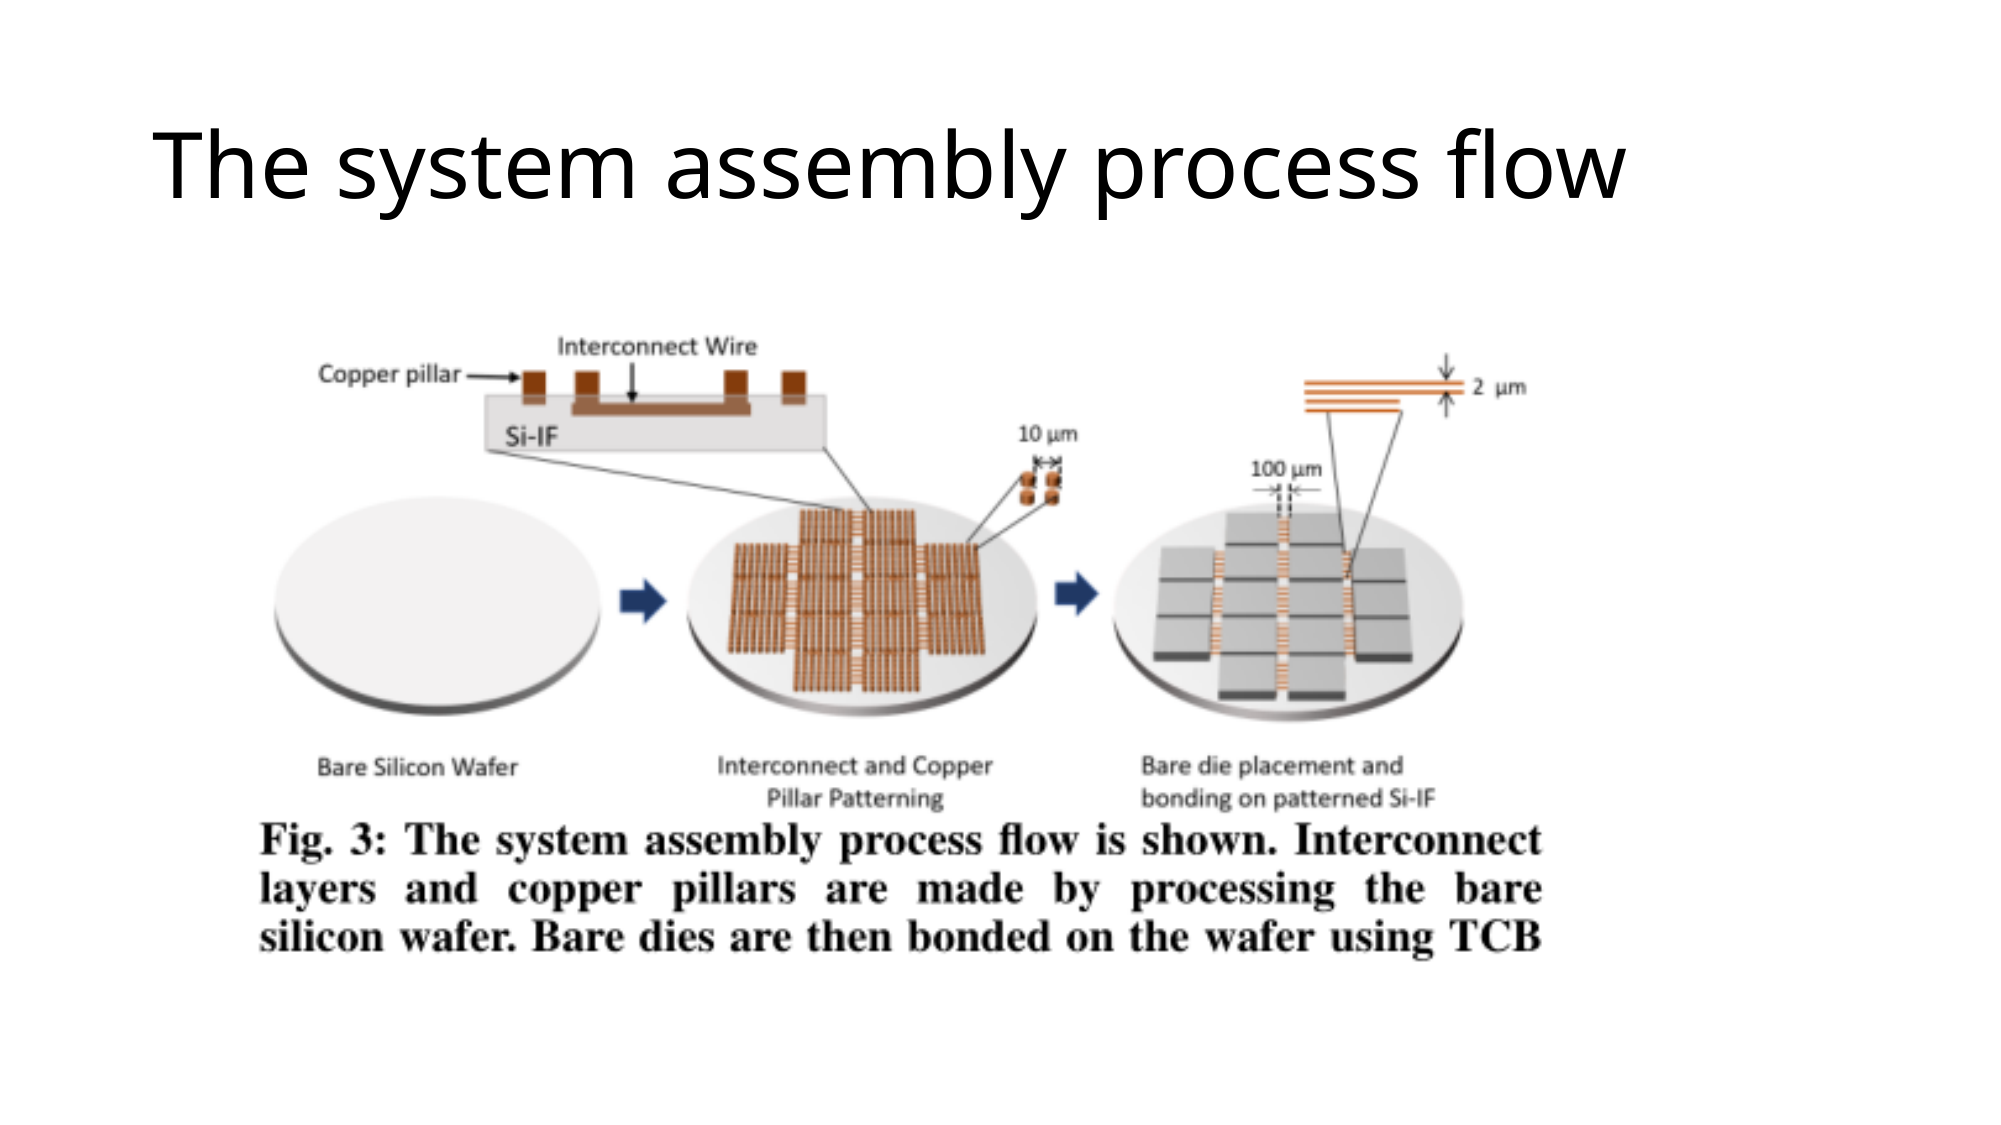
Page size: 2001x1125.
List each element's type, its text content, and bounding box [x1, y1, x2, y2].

title The system assembly process flow [137, 59, 1863, 278]
picture [213, 299, 1579, 979]
